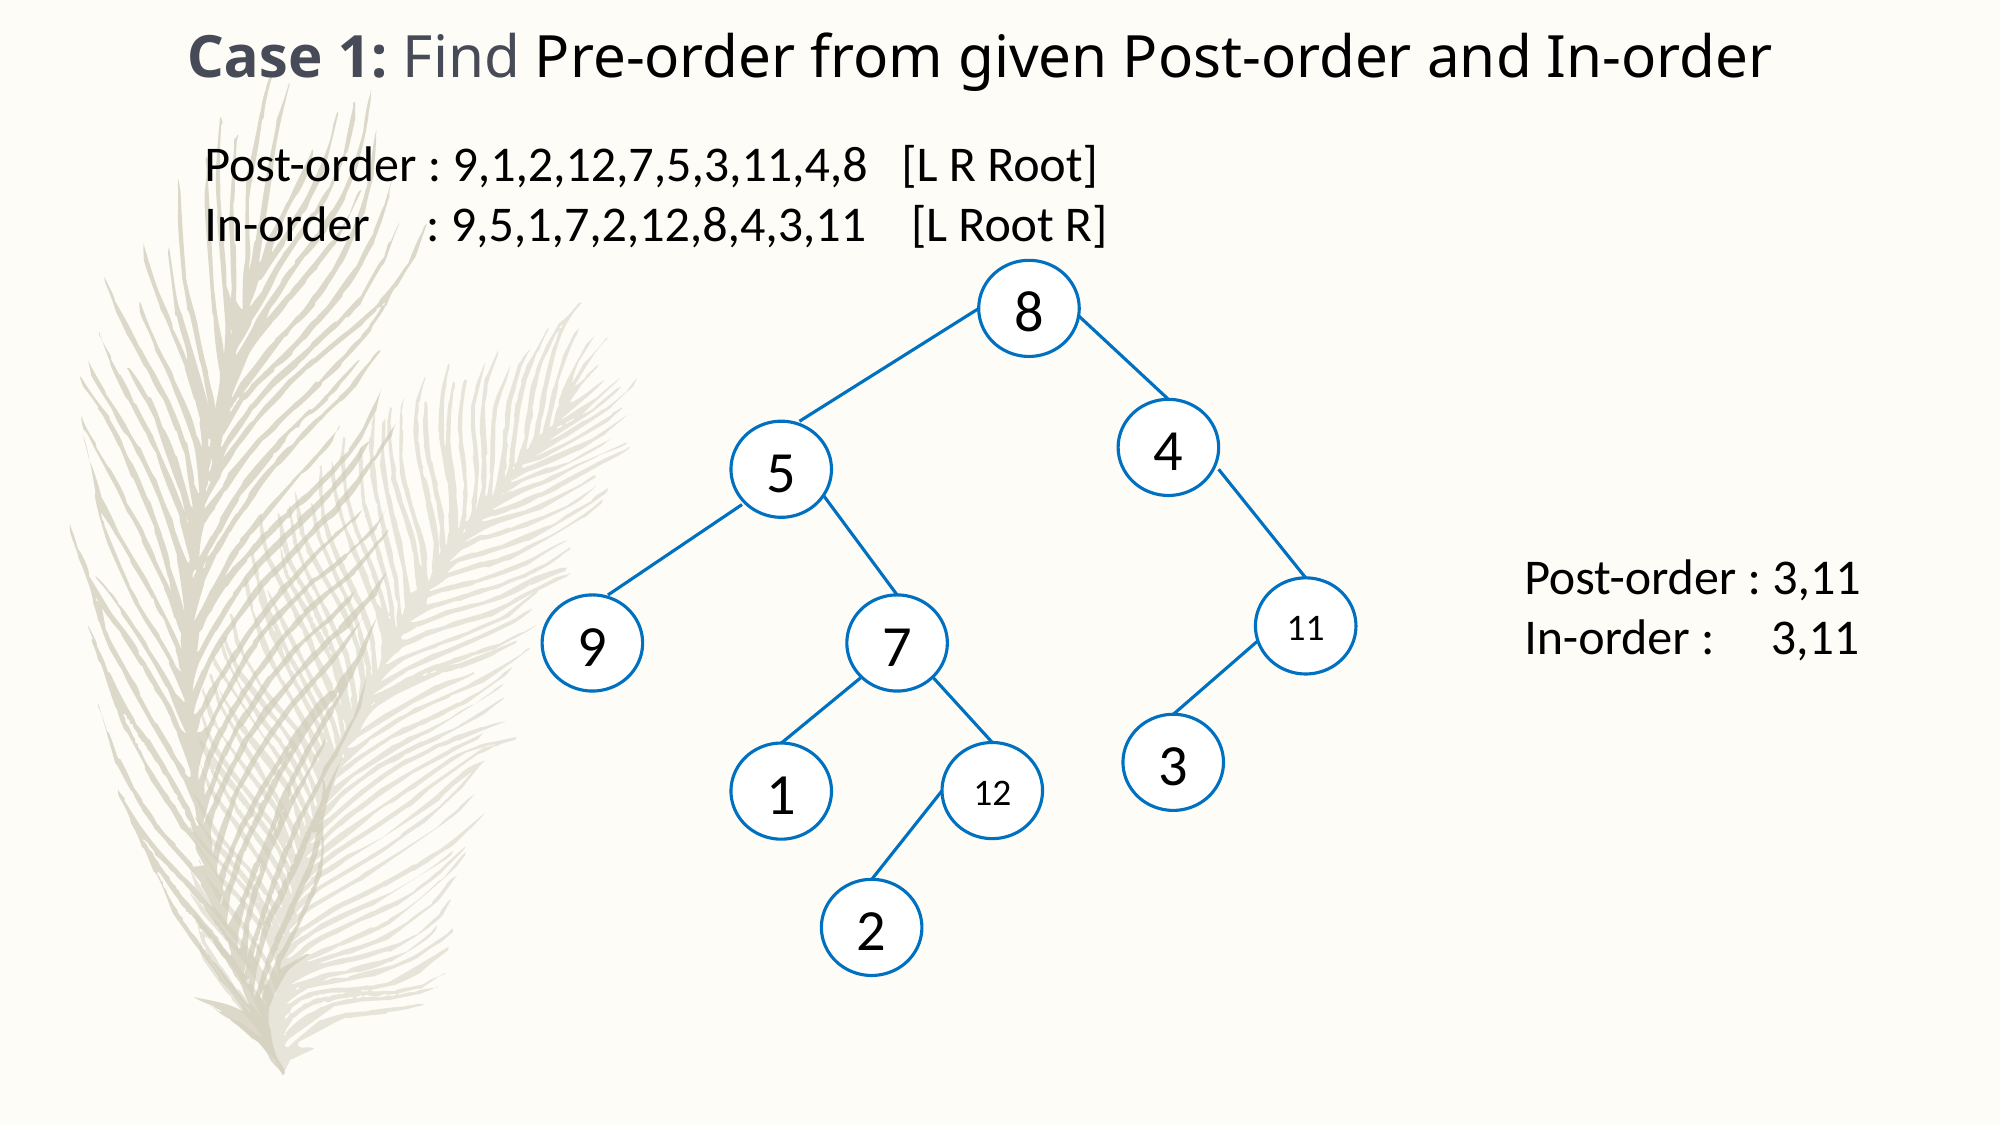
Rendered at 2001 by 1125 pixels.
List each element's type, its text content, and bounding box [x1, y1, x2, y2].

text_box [799, 308, 979, 422]
text_box 7 [845, 593, 949, 693]
text_box 12 [941, 741, 1044, 840]
text_box Post-order : 3,11 In-order : 3,11 [1509, 537, 1884, 673]
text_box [780, 676, 862, 744]
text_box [607, 504, 743, 596]
text_box 9 [541, 593, 644, 693]
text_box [871, 790, 943, 880]
text_box 2 [820, 878, 923, 977]
text_box 1 [729, 742, 833, 841]
text_box Post-order : 9,1,2,12,7,5,3,11,4,8 [L R Root] In-order : 9,5,1,7,2,12,8,4,3,11 [L Root R] [189, 124, 1153, 259]
text_box 8 [977, 259, 1081, 358]
text_box 3 [1121, 713, 1225, 812]
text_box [932, 676, 993, 743]
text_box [1218, 469, 1306, 579]
text_box Case 1: Find Pre-order from given Post-order and In-order [172, 15, 1828, 155]
text_box 11 [1254, 576, 1357, 676]
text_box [1077, 314, 1169, 400]
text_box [823, 495, 898, 596]
text_box 5 [729, 420, 833, 519]
text_box 4 [1117, 398, 1220, 497]
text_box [1173, 640, 1258, 715]
